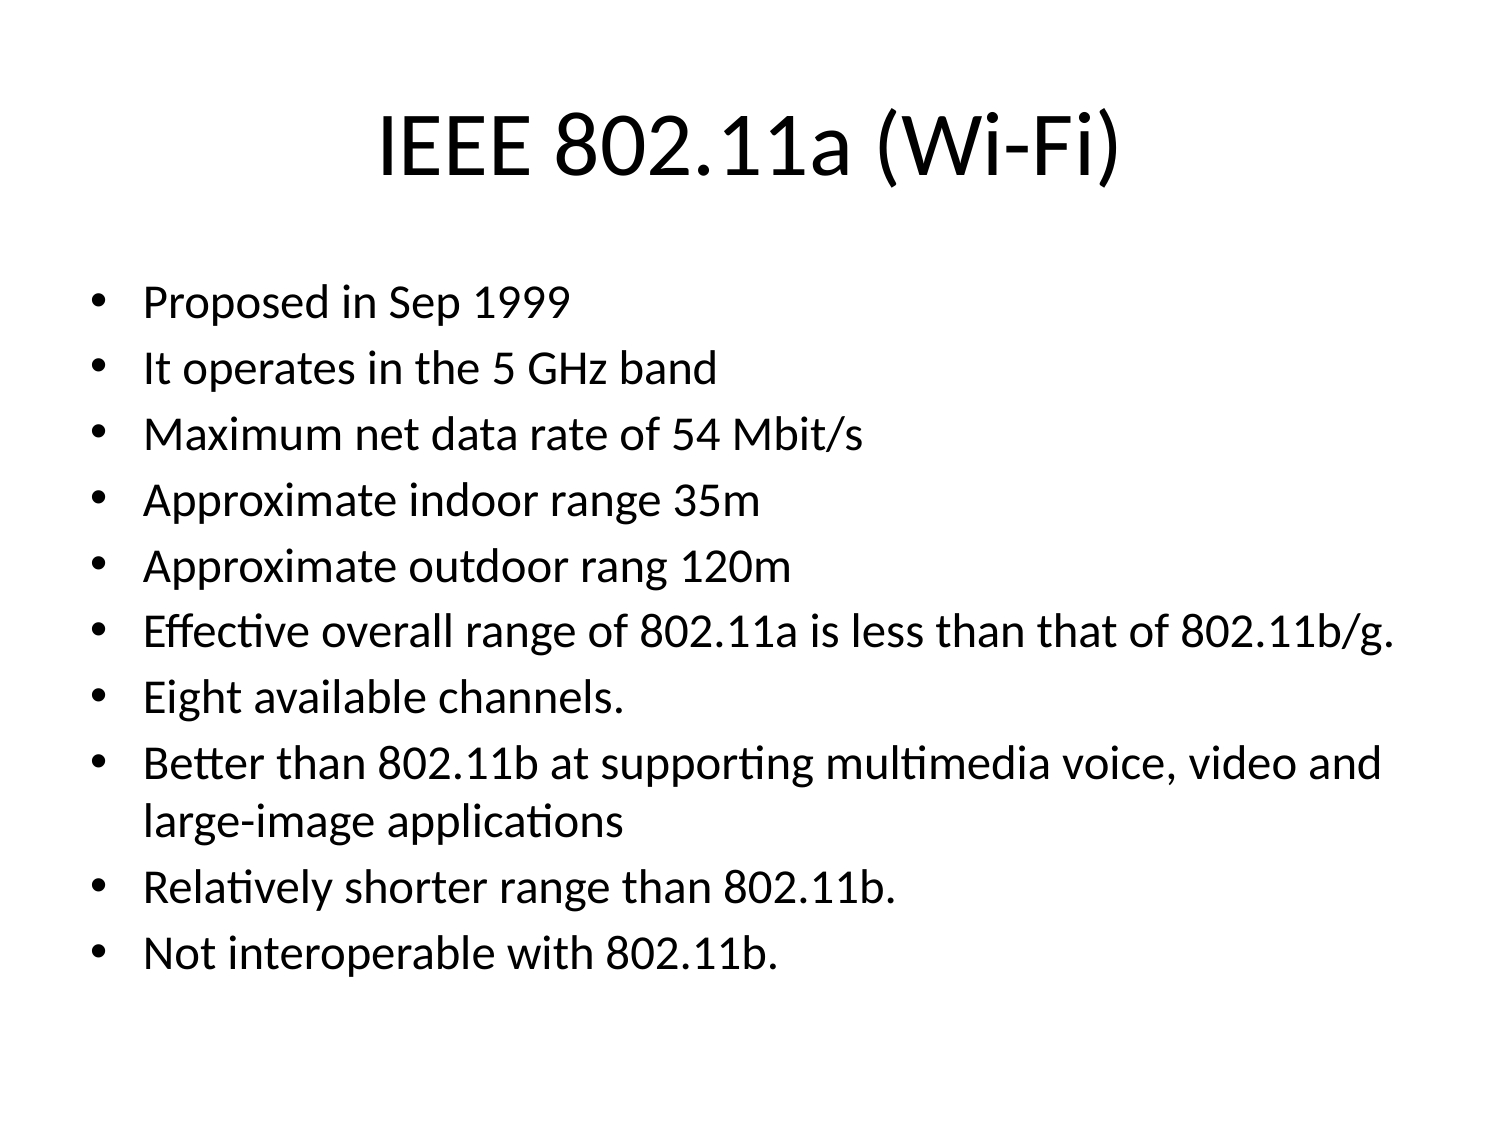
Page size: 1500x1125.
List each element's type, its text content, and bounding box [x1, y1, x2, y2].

list Proposed in Sep 1999 It operates in the 5 GHz band Maximum net data rate of 54 Mbit/s Approximate indoor range 35m Approximate outdoor rang 120m Effective overall range of 802.11a is less than that of 802.11b/g. Eight available channels. Better than 802.11b at supporting multimedia voice, video and large-image applications Relatively shorter range than 802.11b. Not interoperable with 802.11b. [75, 262, 1425, 1005]
title IEEE 802.11a (Wi-Fi) [75, 45, 1425, 233]
